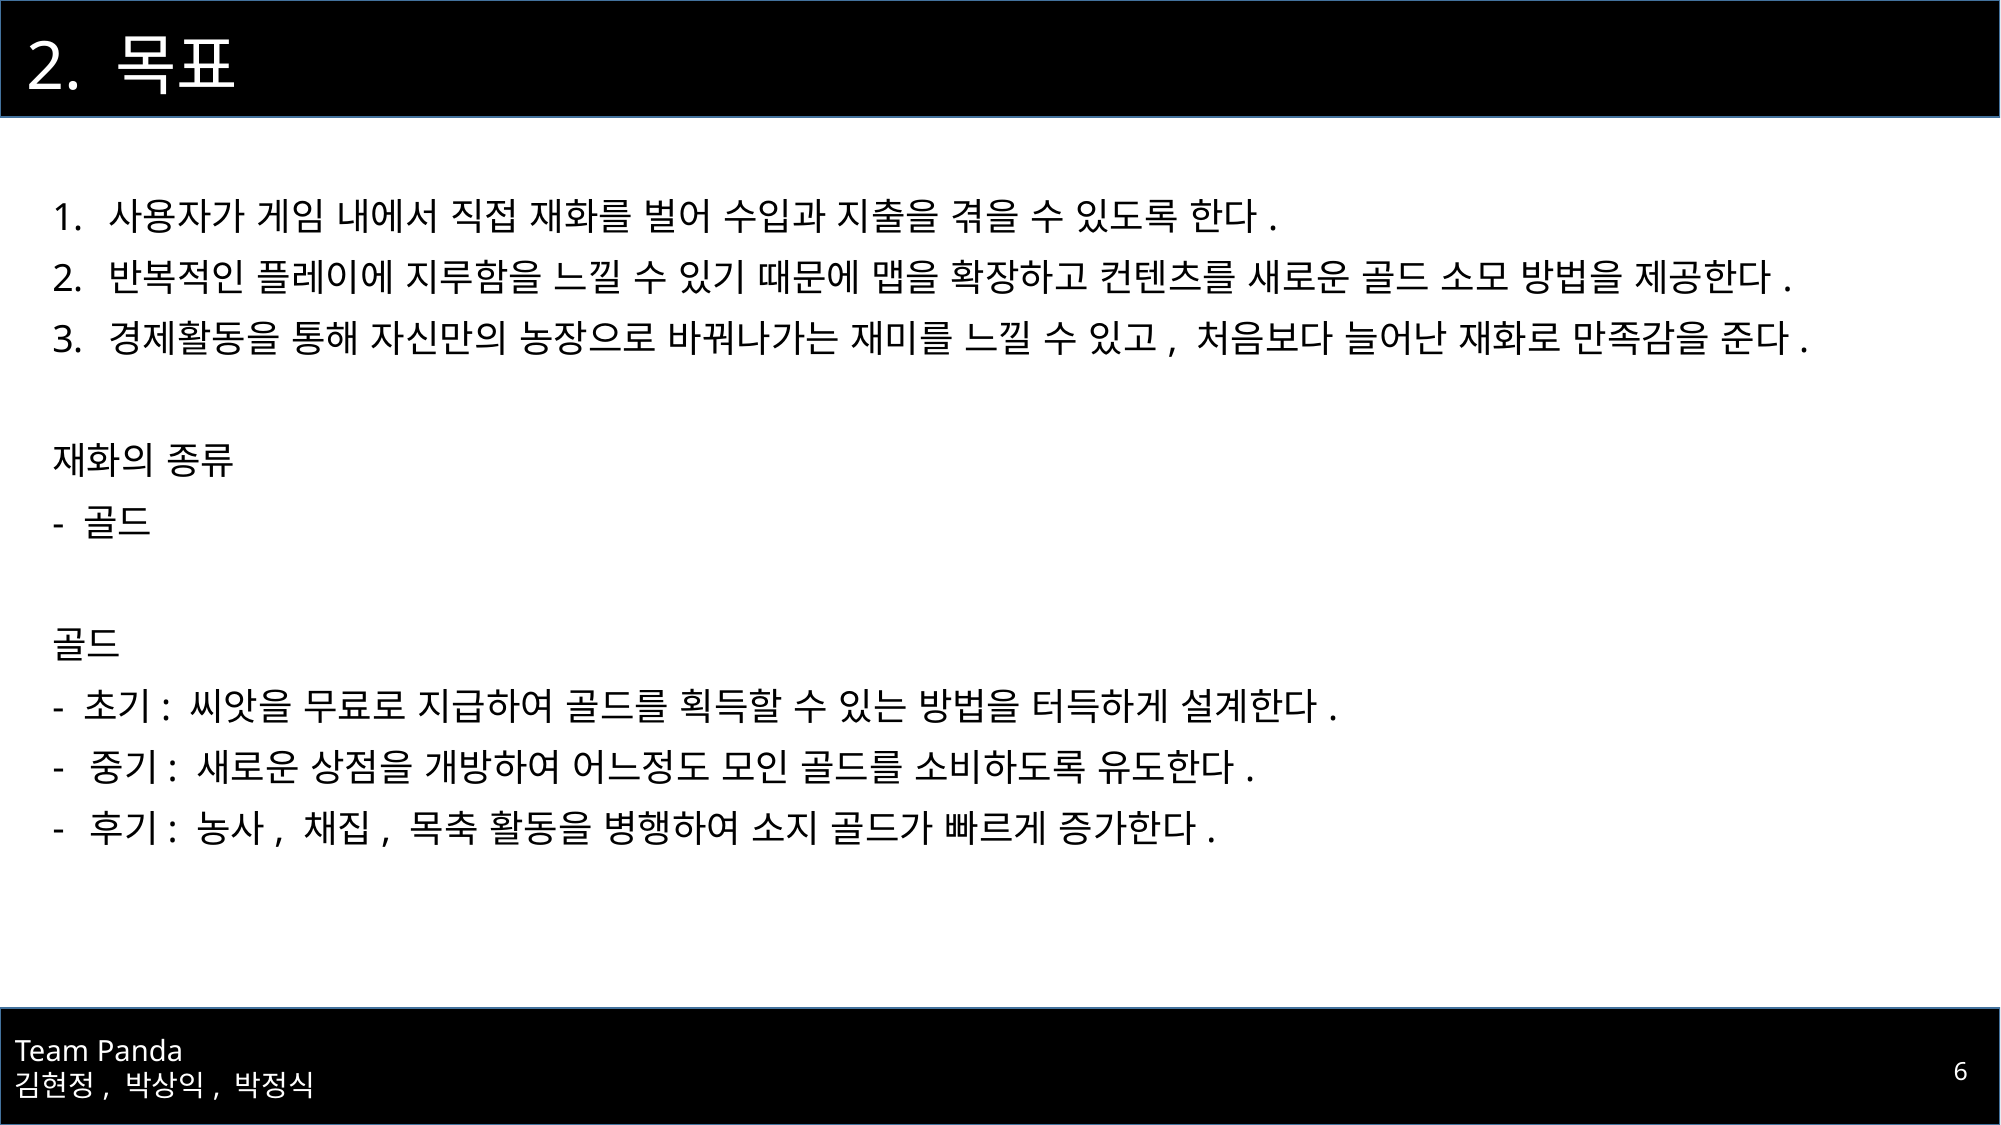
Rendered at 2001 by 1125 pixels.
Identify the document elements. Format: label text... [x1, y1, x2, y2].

list 사용자가 게임 내에서 직접 재화를 벌어 수입과 지출을 겪을 수 있도록 한다. 반복적인 플레이에 지루함을 느낄 수 있기 때문에 맵을 확장하고 컨텐츠를 새로운 골드 소모 방법을 제공한다. 경제활동을 통해 자신만의 농장으로 바꿔나가는 재미를 느낄 수 있고, 처음보다 늘어난 재화로 만족감을 준다. 재화의 종류 - 골드 골드 - 초기: 씨앗을 무료로 지급하여 골드를 획득할 수 있는 방법을 터득하게 설계한다. 중기: 새로운 상점을 개방하여 어느정도 모인 골드를 소비하도록 유도한다. 후기: 농사, 채집, 목축 활동을 병행하여 소지 골드가 빠르게 증가한다. [37, 190, 1964, 904]
title 2. 목표 [10, 3, 1736, 132]
